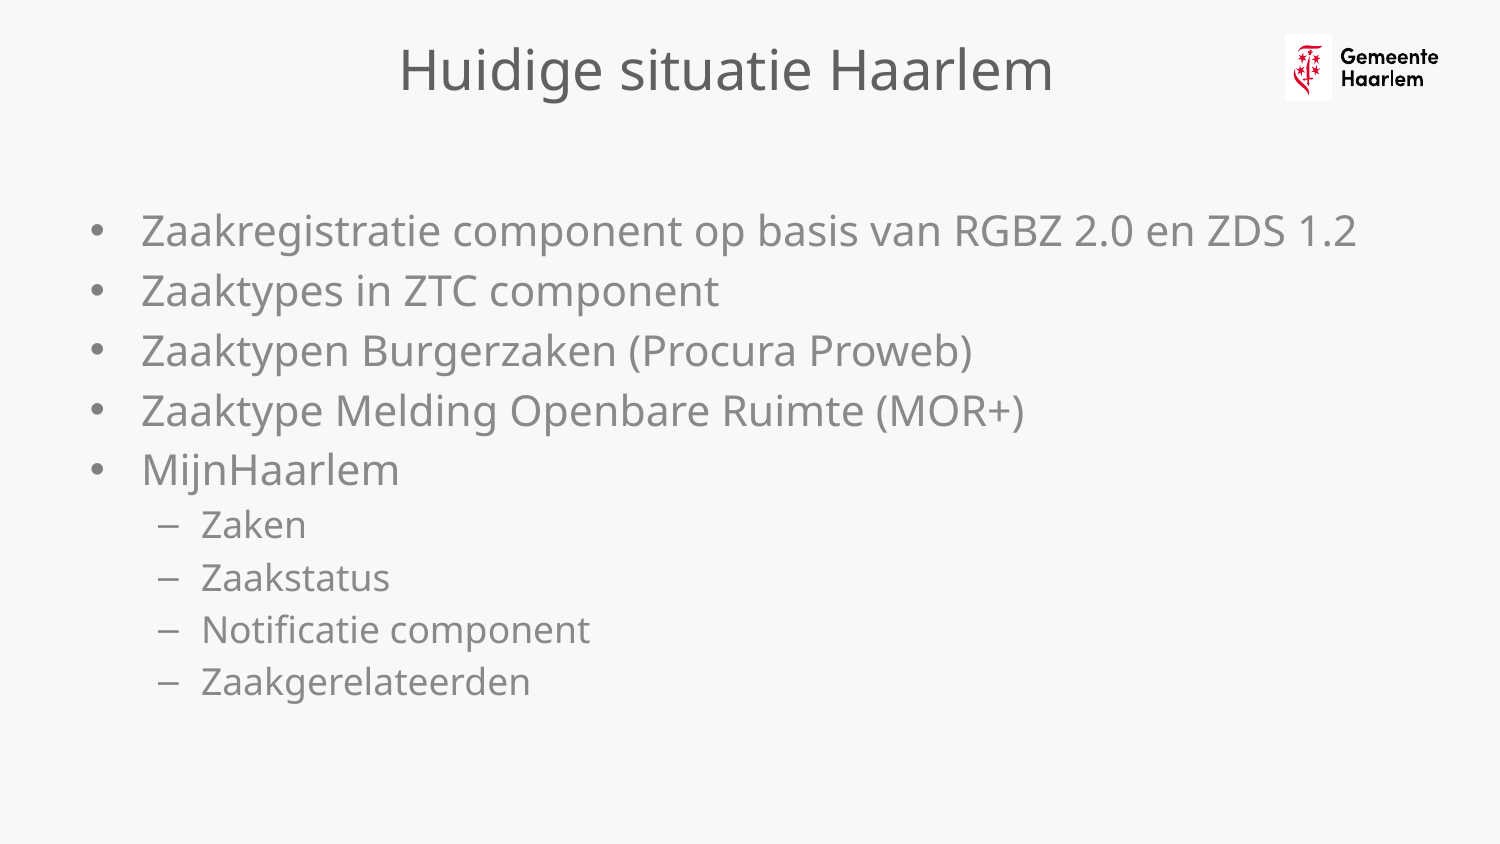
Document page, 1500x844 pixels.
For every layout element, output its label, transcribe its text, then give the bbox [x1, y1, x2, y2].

picture [1284, 33, 1439, 102]
title Huidige situatie Haarlem [51, 0, 1402, 139]
text_box Zaakregistratie component op basis van RGBZ 2.0 en ZDS 1.2 Zaaktypes in ZTC component Zaaktypen Burgerzaken (Procura Proweb) Zaaktype Melding Openbare Ruimte (MOR+) MijnHaarlem Zaken Zaakstatus Notificatie component Zaakgerelateerden [74, 196, 1425, 762]
